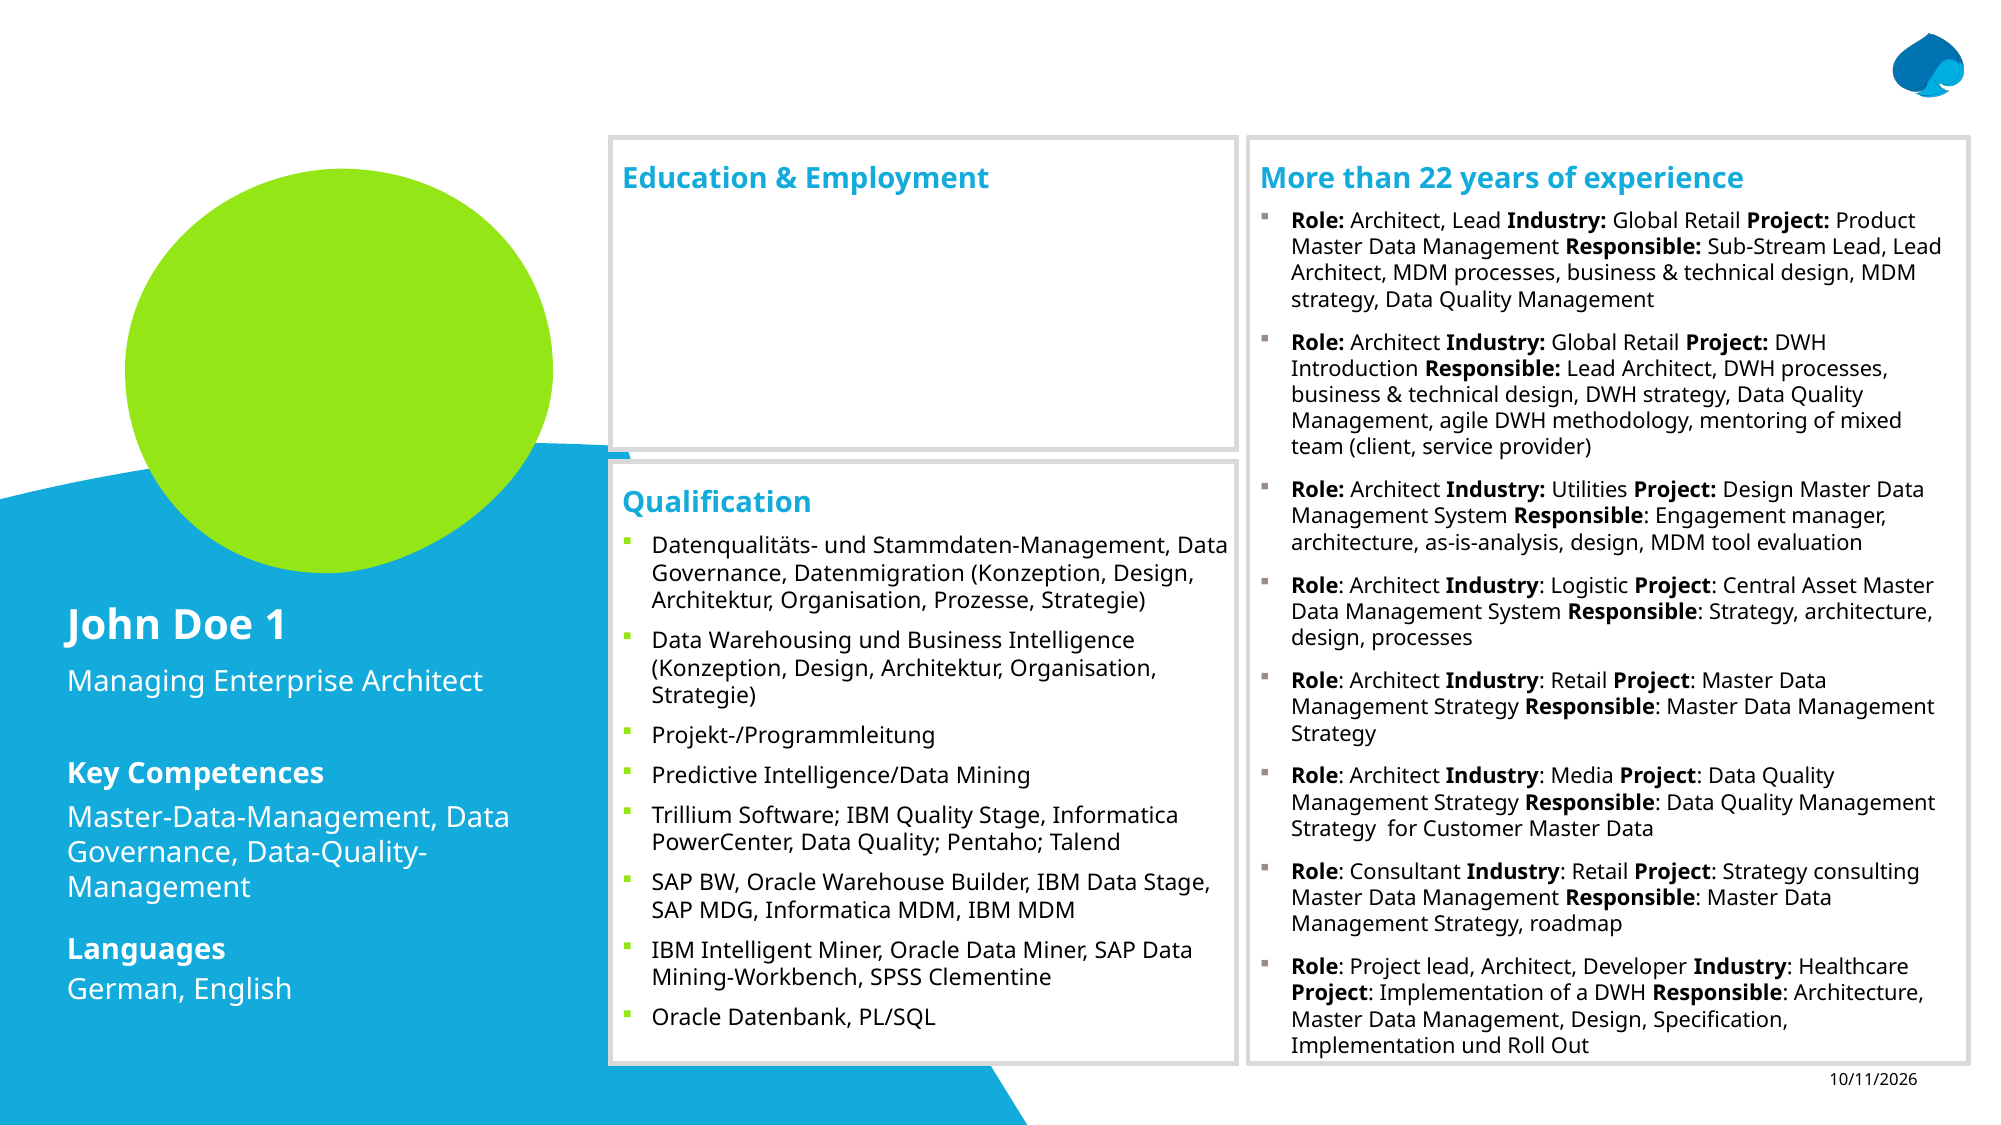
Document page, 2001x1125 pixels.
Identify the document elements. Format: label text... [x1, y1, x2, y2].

list Master-Data-Management, Data Governance, Data-Quality-Management [66, 798, 563, 916]
picture [1889, 29, 1964, 107]
list Qualification [622, 461, 1272, 530]
list Datenqualitäts- und Stammdaten-Management, Data Governance, Datenmigration (Konzeption, Design, Architektur, Organisation, Prozesse, Strategie) Data Warehousing und Business Intelligence (Konzeption, Design, Architektur, Organisation, Strategie) Projekt-/Programmleitung Predictive Intelligence/Data Mining Trillium Software; IBM Quality Stage, Informatica PowerCenter, Data Quality; Pentaho; Talend SAP BW, Oracle Warehouse Builder, IBM Data Stage, SAP MDG, Informatica MDM, IBM MDM IBM Intelligent Miner, Oracle Data Miner, SAP Data Mining-Workbench, SPSS Clementine Oracle Datenbank, PL/SQL [622, 530, 1237, 916]
text_box [609, 461, 1237, 1065]
list Education & Employment [622, 137, 1272, 205]
list Languages [66, 916, 563, 970]
list Role: Architect, Lead Industry: Global Retail Project: Product Master Data Management Responsible: Sub-Stream Lead, Lead Architect, MDM processes, business & technical design, MDM strategy, Data Quality Management Role: Architect Industry: Global Retail Project: DWH Introduction Responsible: Lead Architect, DWH processes, business & technical design, DWH strategy, Data Quality Management, agile DWH methodology, mentoring of mixed team (client, service provider) Role: Architect Industry: Utilities Project: Design Master Data Management System Responsible: Engagement manager, architecture, as-is-analysis, design, MDM tool evaluation Role: Architect Industry: Logistic Project: Central Asset Master Data Management System Responsible: Strategy, architecture, design, processes Role: Architect Industry: Retail Project: Master Data Management Strategy Responsible: Master Data Management Strategy Role: Architect Industry: Media Project: Data Quality Management Strategy Responsible: Data Quality Management Strategy for Customer Master Data Role: Consultant Industry: Retail Project: Strategy consulting Master Data Management Responsible: Master Data Management Strategy, roadmap Role: Project lead, Architect, Developer Industry: Healthcare Project: Implementation of a DWH Responsible: Architecture, Master Data Management, Design, Specification, Implementation und Roll Out [1259, 206, 1945, 1041]
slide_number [1482, 1062, 1933, 1099]
text_box [609, 136, 1237, 451]
list Managing Enterprise Architect [66, 662, 563, 739]
list John Doe 1 [66, 590, 563, 659]
list German, English [66, 970, 563, 1059]
list Key Competences [66, 739, 563, 795]
list More than 22 years of experience [1272, 137, 1910, 205]
text_box [1248, 137, 1969, 1064]
